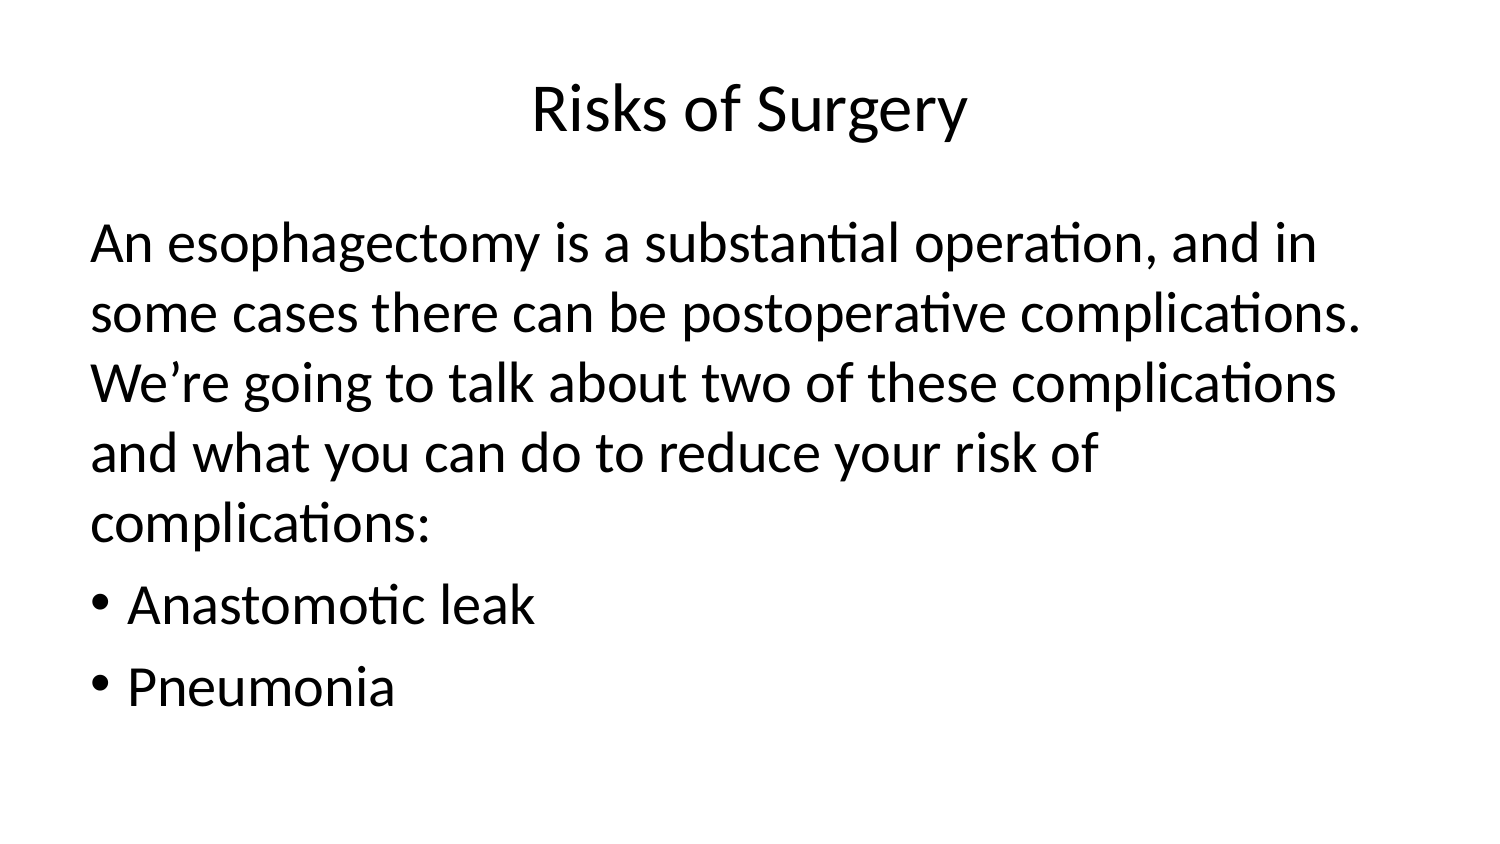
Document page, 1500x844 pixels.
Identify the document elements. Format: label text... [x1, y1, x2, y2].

title Risks of Surgery [75, 33, 1425, 175]
list An esophagectomy is a substantial operation, and in some cases there can be postoperative complications. We’re going to talk about two of these complications and what you can do to reduce your risk of complications: Anastomotic leak Pneumonia [75, 196, 1425, 754]
